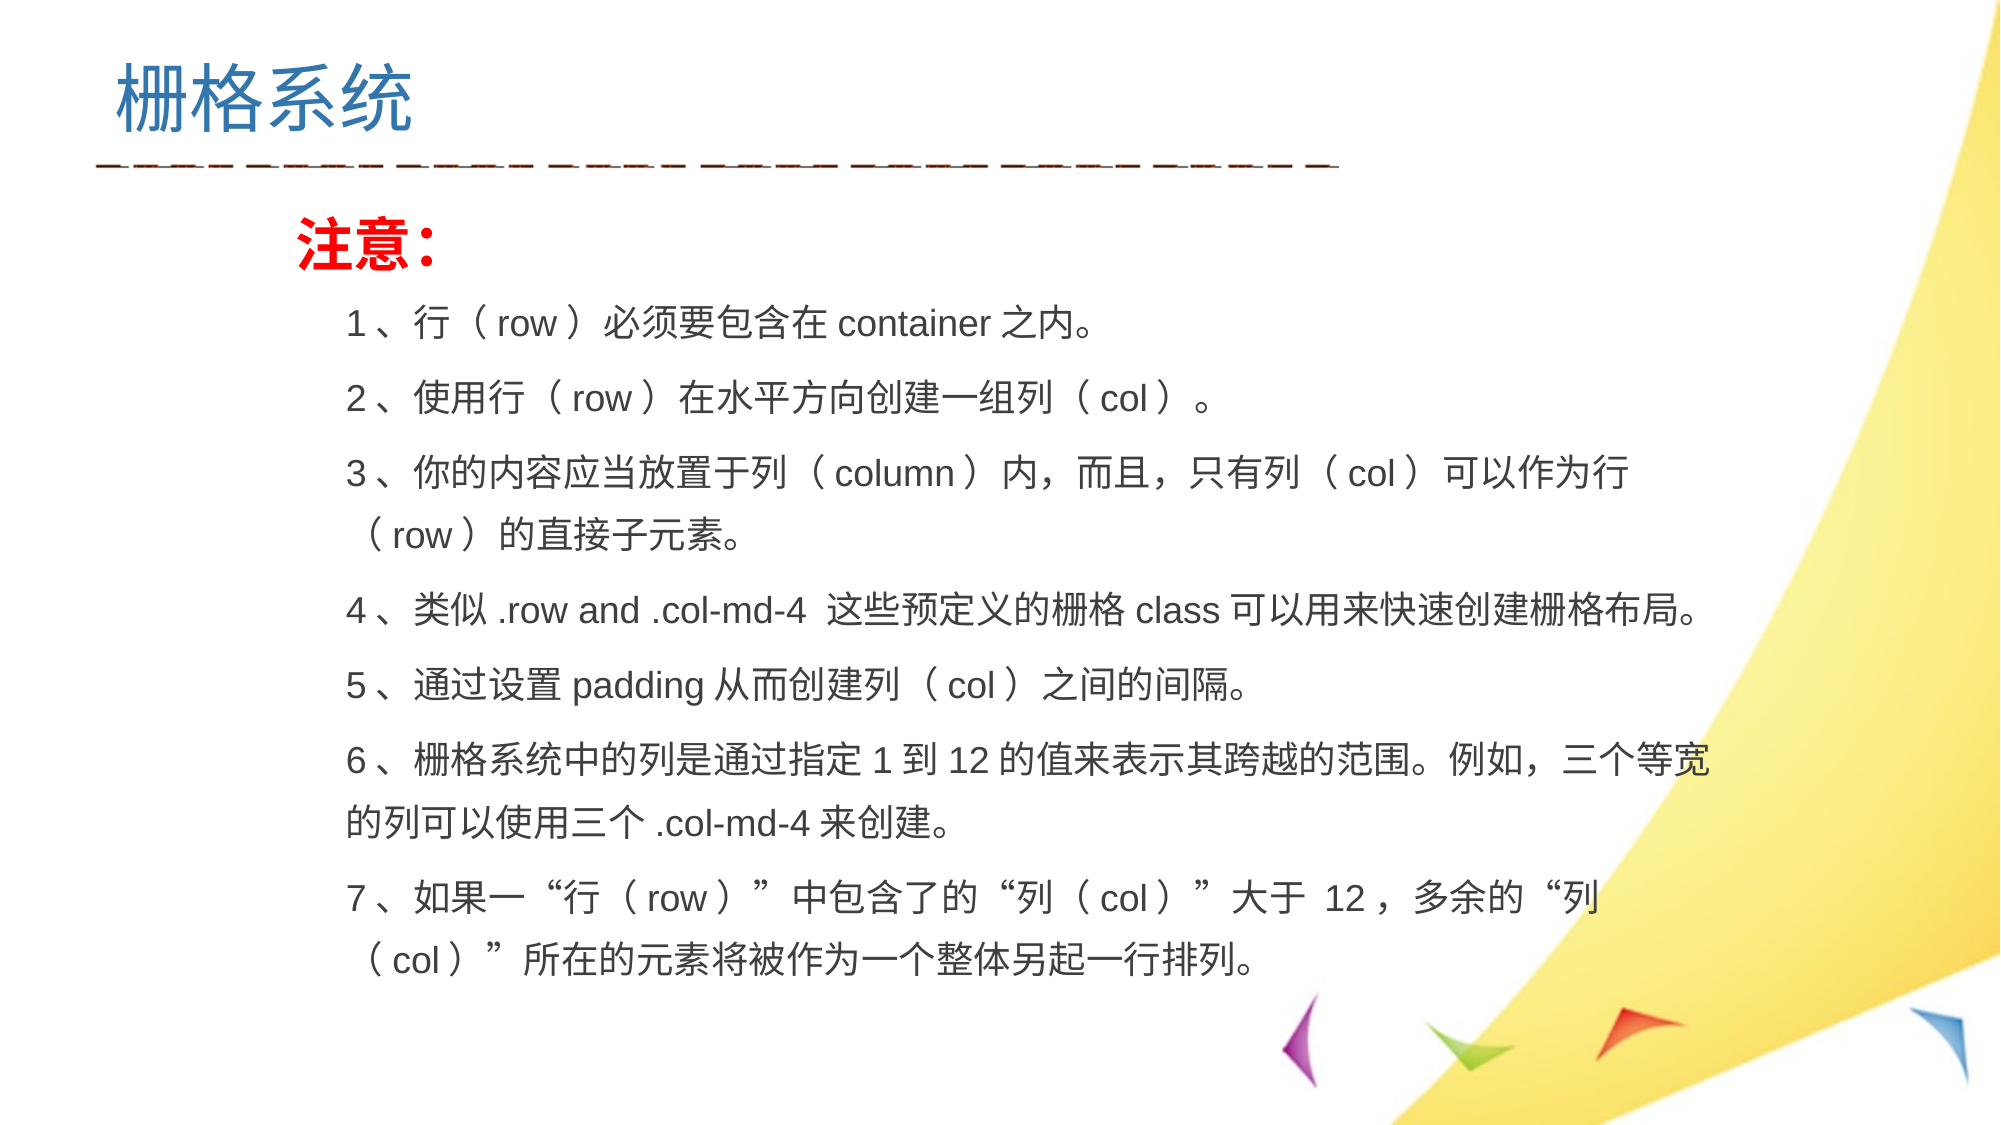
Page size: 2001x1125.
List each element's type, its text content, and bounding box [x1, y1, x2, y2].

title 栅格系统 [99, 31, 1707, 162]
picture [88, 0, 2000, 1125]
text_box 注意： [280, 200, 486, 286]
text_box 1、行（row）必须要包含在container之内。 2、使用行（row）在水平方向创建一组列（col）。 3、你的内容应当放置于列（column）内，而且，只有列（col）可以作为行（row）的直接子元素。 4、类似.row and .col-md-4 这些预定义的栅格class可以用来快速创建栅格布局。 5、通过设置padding从而创建列（col）之间的间隔。 6、栅格系统中的列是通过指定1到12的值来表示其跨越的范围。例如，三个等宽的列可以使用三个.col-md-4来创建。 7、如果一“行（row）”中包含了的“列（col）”大于 12，多余的“列（col）”所在的元素将被作为一个整体另起一行排列。 [331, 273, 1745, 1114]
